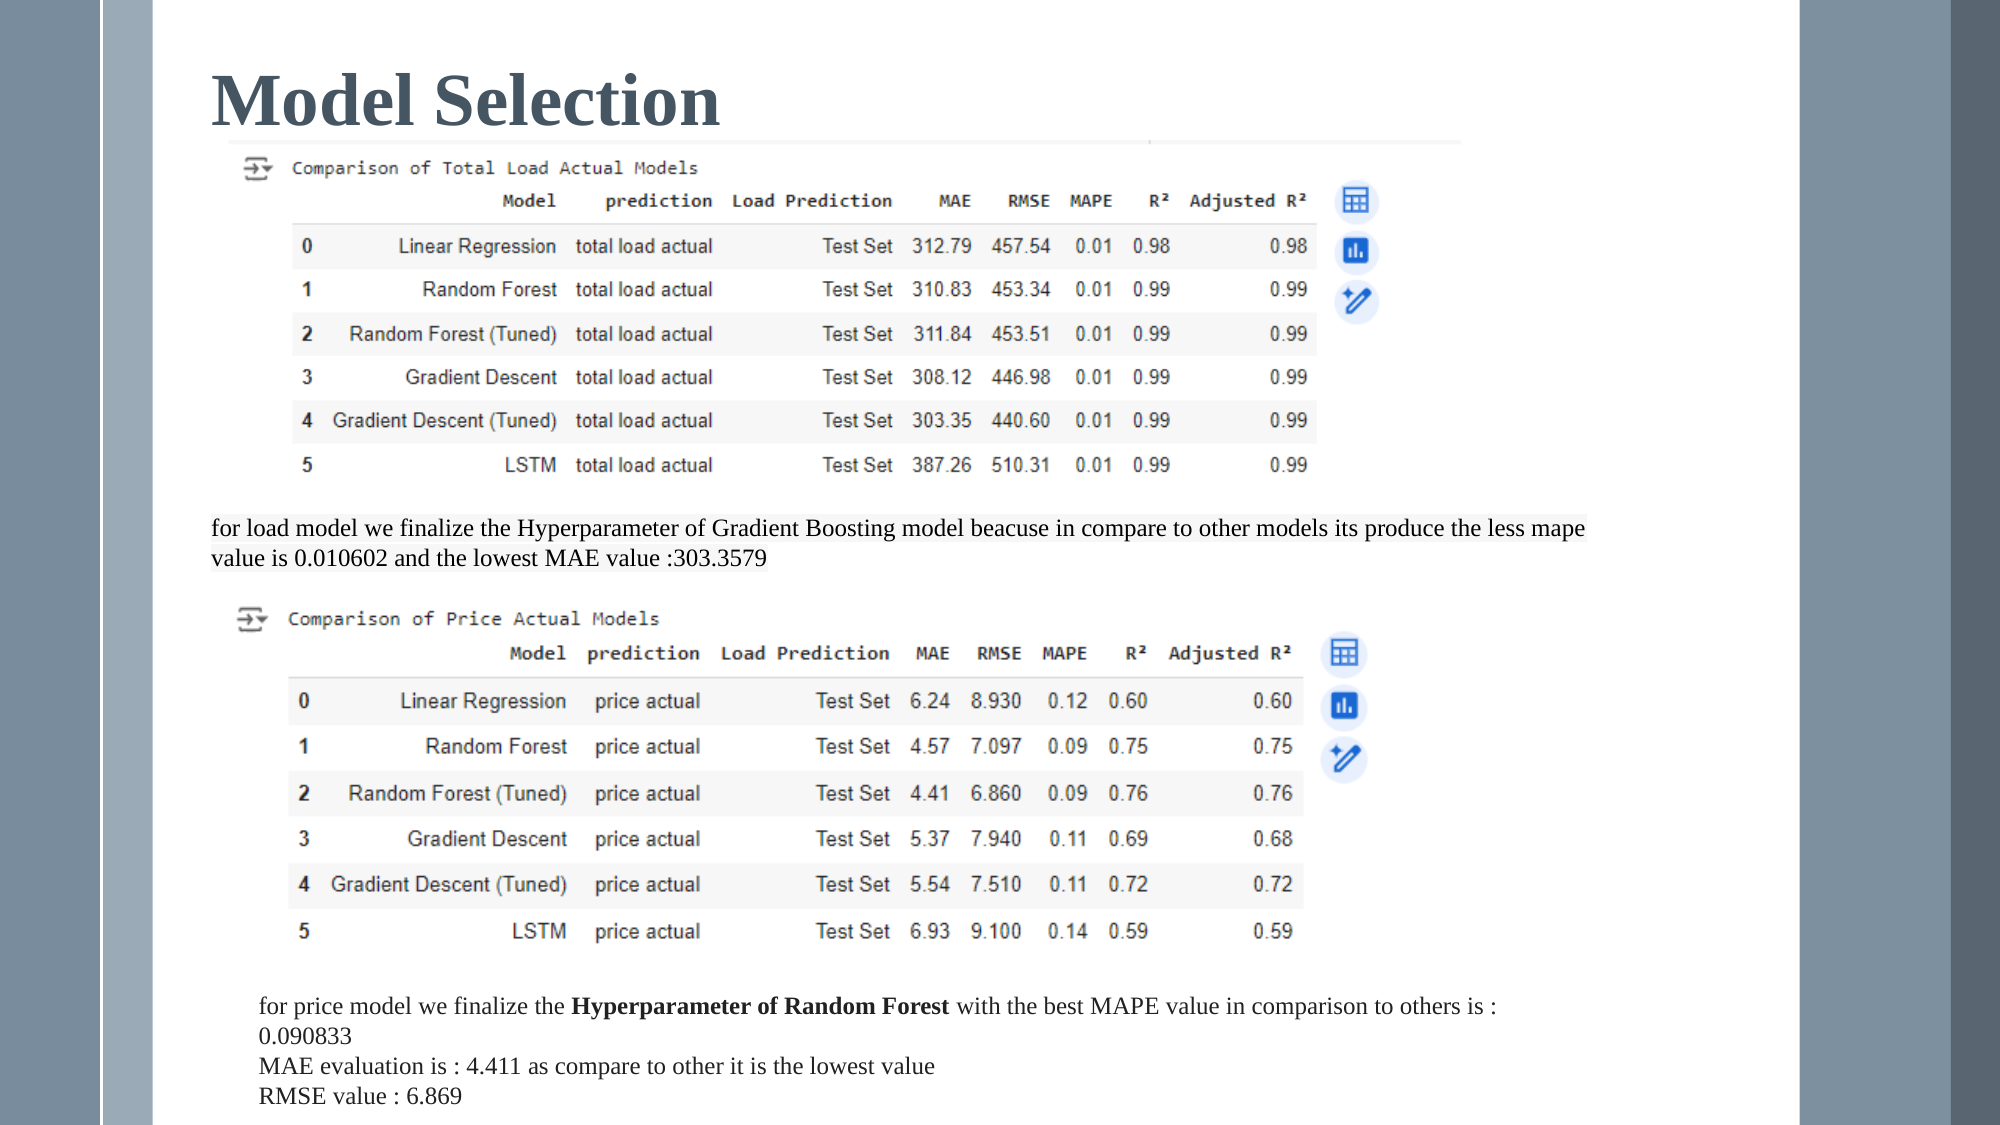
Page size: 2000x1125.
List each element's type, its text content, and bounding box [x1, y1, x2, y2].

picture [220, 594, 1521, 967]
text_box for load model we finalize the Hyperparameter of Gradient Boosting model beacuse in compare to other models its produce the less mape value is 0.010602 and the lowest MAE value :303.3579 [196, 504, 1630, 579]
text_box for price model we finalize the Hyperparameter of Random Forest with the best MAPE value in comparison to others is : 0.090833 MAE evaluation is : 4.411 as compare to other it is the lowest value RMSE value : 6.869 [243, 982, 1560, 1117]
picture [220, 140, 1461, 499]
text_box Model Selection [196, 42, 1378, 148]
